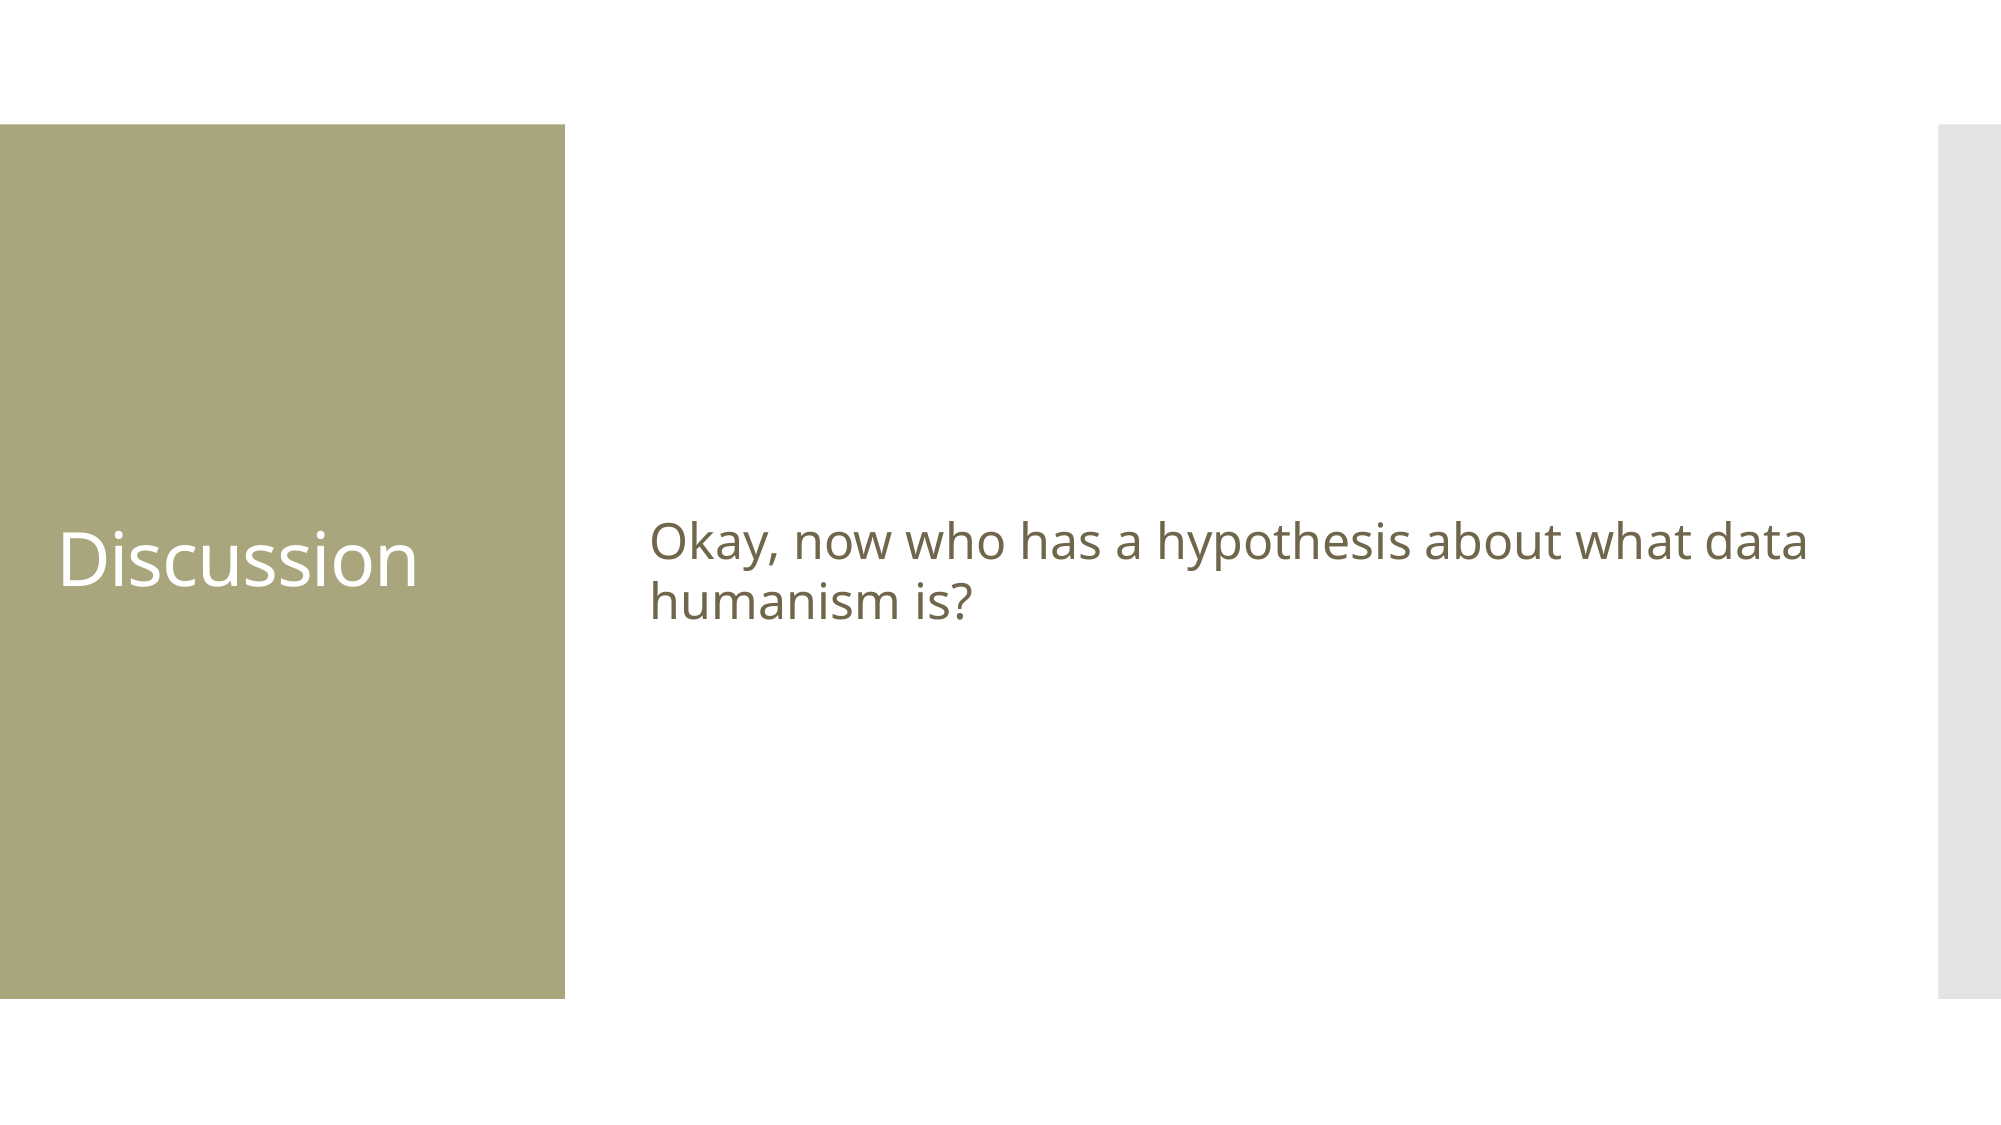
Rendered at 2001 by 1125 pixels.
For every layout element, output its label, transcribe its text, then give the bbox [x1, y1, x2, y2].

title Discussion [41, 184, 525, 940]
list Okay, now who has a hypothesis about what data humanism is? [634, 141, 1835, 982]
